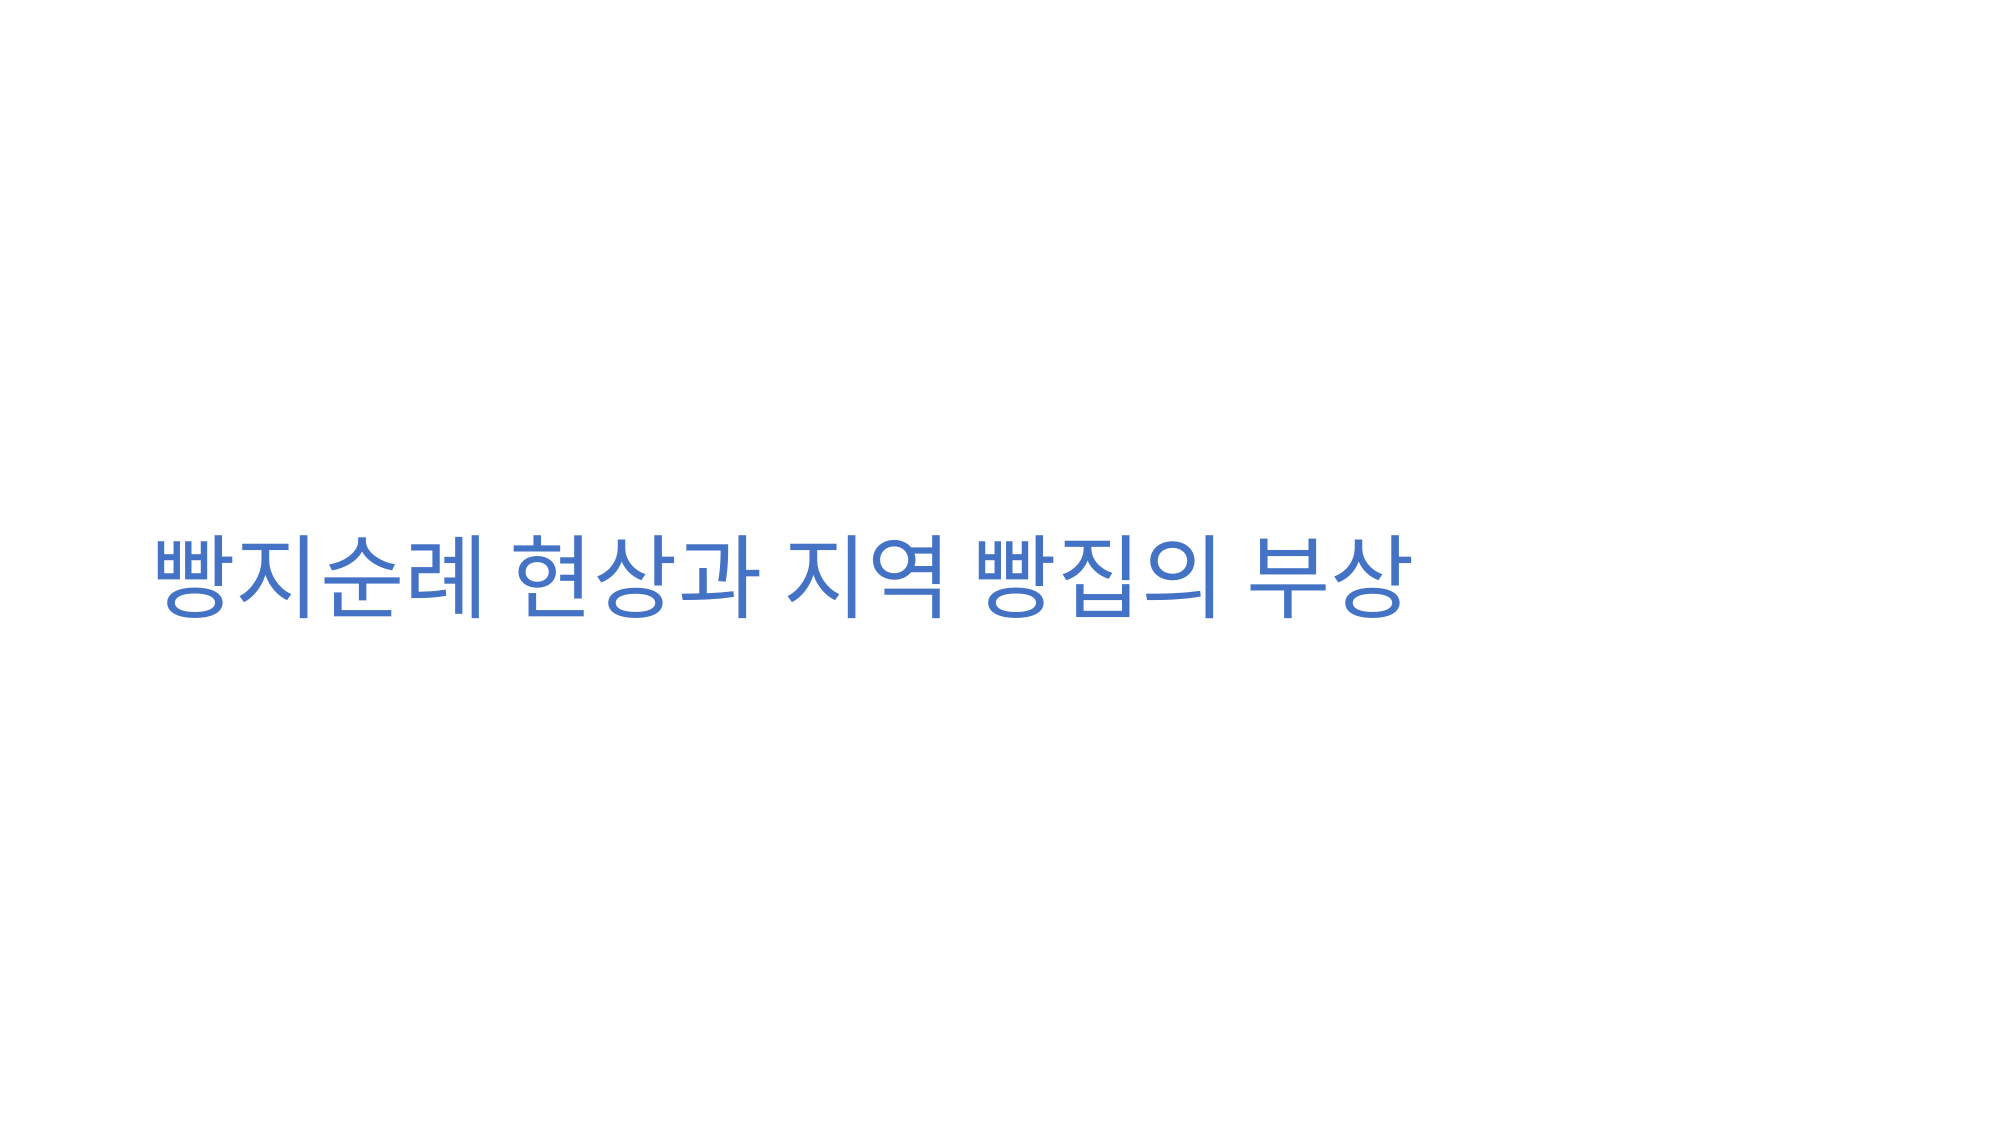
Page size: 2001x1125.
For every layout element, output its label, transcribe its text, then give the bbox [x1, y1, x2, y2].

title 빵지순례 현상과 지역 빵집의 부상 [136, 280, 1862, 639]
